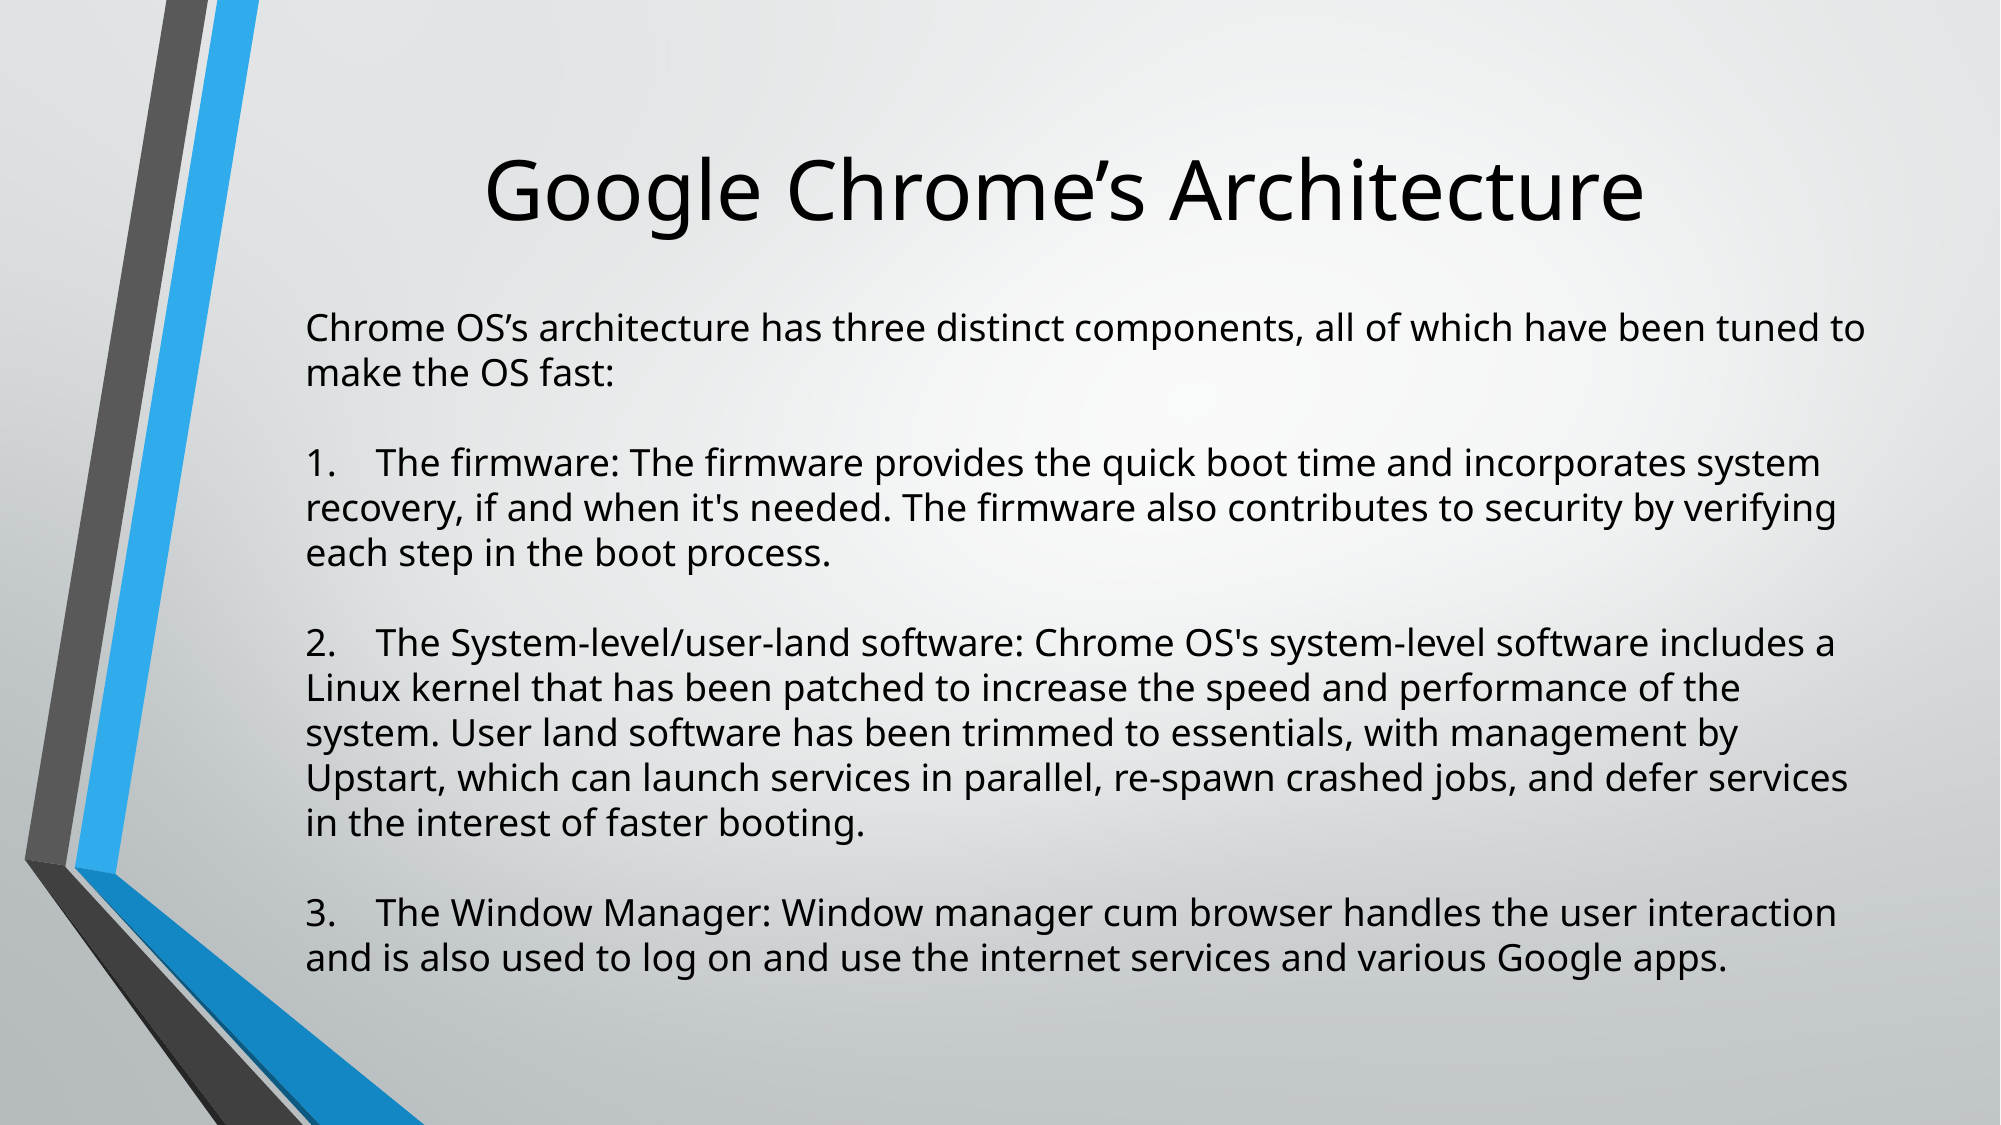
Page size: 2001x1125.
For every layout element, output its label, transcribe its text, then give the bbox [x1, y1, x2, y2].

title Google Chrome’s Architecture [243, 112, 1887, 262]
list Chrome OS’s architecture has three distinct components, all of which have been tuned to make the OS fast: 1. The firmware: The firmware provides the quick boot time and incorporates system recovery, if and when it's needed. The firmware also contributes to security by verifying each step in the boot process. 2. The System-level/user-land software: Chrome OS's system-level software includes a Linux kernel that has been patched to increase the speed and performance of the system. User land software has been trimmed to essentials, with management by Upstart, which can launch services in parallel, re-spawn crashed jobs, and defer services in the interest of faster booting. 3. The Window Manager: Window manager cum browser handles the user interaction and is also used to log on and use the internet services and various Google apps. [243, 287, 1887, 950]
